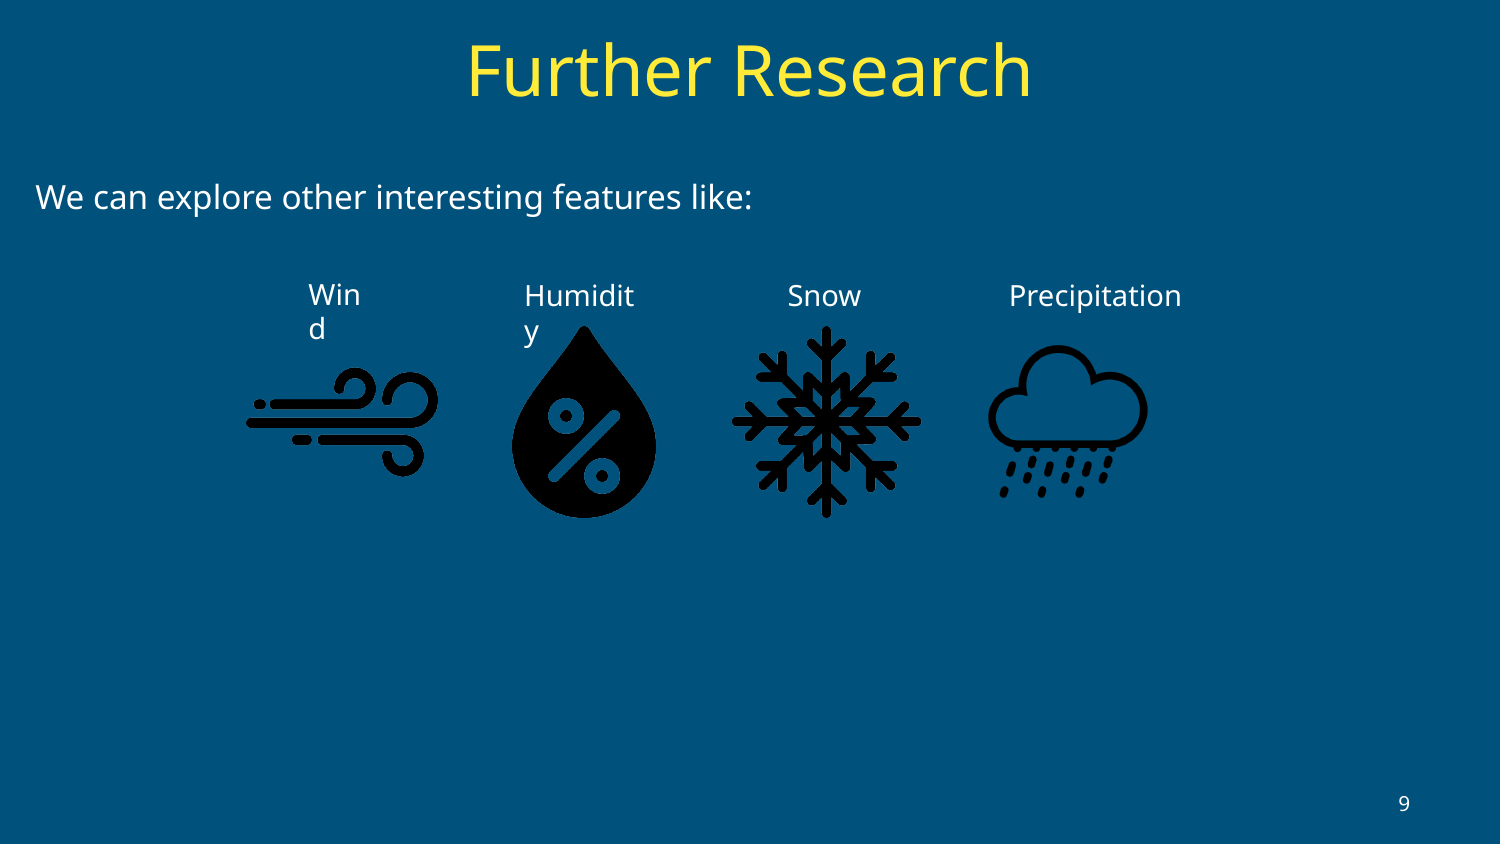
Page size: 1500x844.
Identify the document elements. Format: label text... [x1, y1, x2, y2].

picture [513, 327, 655, 517]
picture [318, 435, 423, 476]
picture [1062, 473, 1068, 482]
picture [1105, 457, 1111, 467]
picture [733, 327, 921, 517]
picture [1029, 457, 1035, 467]
picture [1045, 463, 1053, 476]
picture [254, 400, 265, 409]
picture [1001, 488, 1008, 496]
text_box Snow [772, 262, 881, 324]
text_box Humidity [509, 262, 659, 324]
picture [247, 373, 437, 427]
picture [270, 368, 375, 409]
picture [533, 326, 538, 337]
picture [1100, 473, 1107, 482]
text_box Precipitation [993, 262, 1200, 328]
picture [1007, 462, 1015, 475]
picture [1067, 457, 1073, 467]
picture [1077, 487, 1083, 497]
picture [310, 326, 317, 339]
title Further Research [73, 5, 1427, 131]
picture [989, 346, 1146, 451]
picture [1039, 487, 1045, 497]
text_box Wind [293, 260, 391, 324]
picture [525, 338, 533, 347]
slide_number ‹#› [1074, 782, 1425, 827]
picture [1083, 462, 1090, 476]
picture [1024, 473, 1031, 482]
text_box We can explore other interesting features like: [20, 161, 797, 231]
picture [293, 435, 311, 445]
